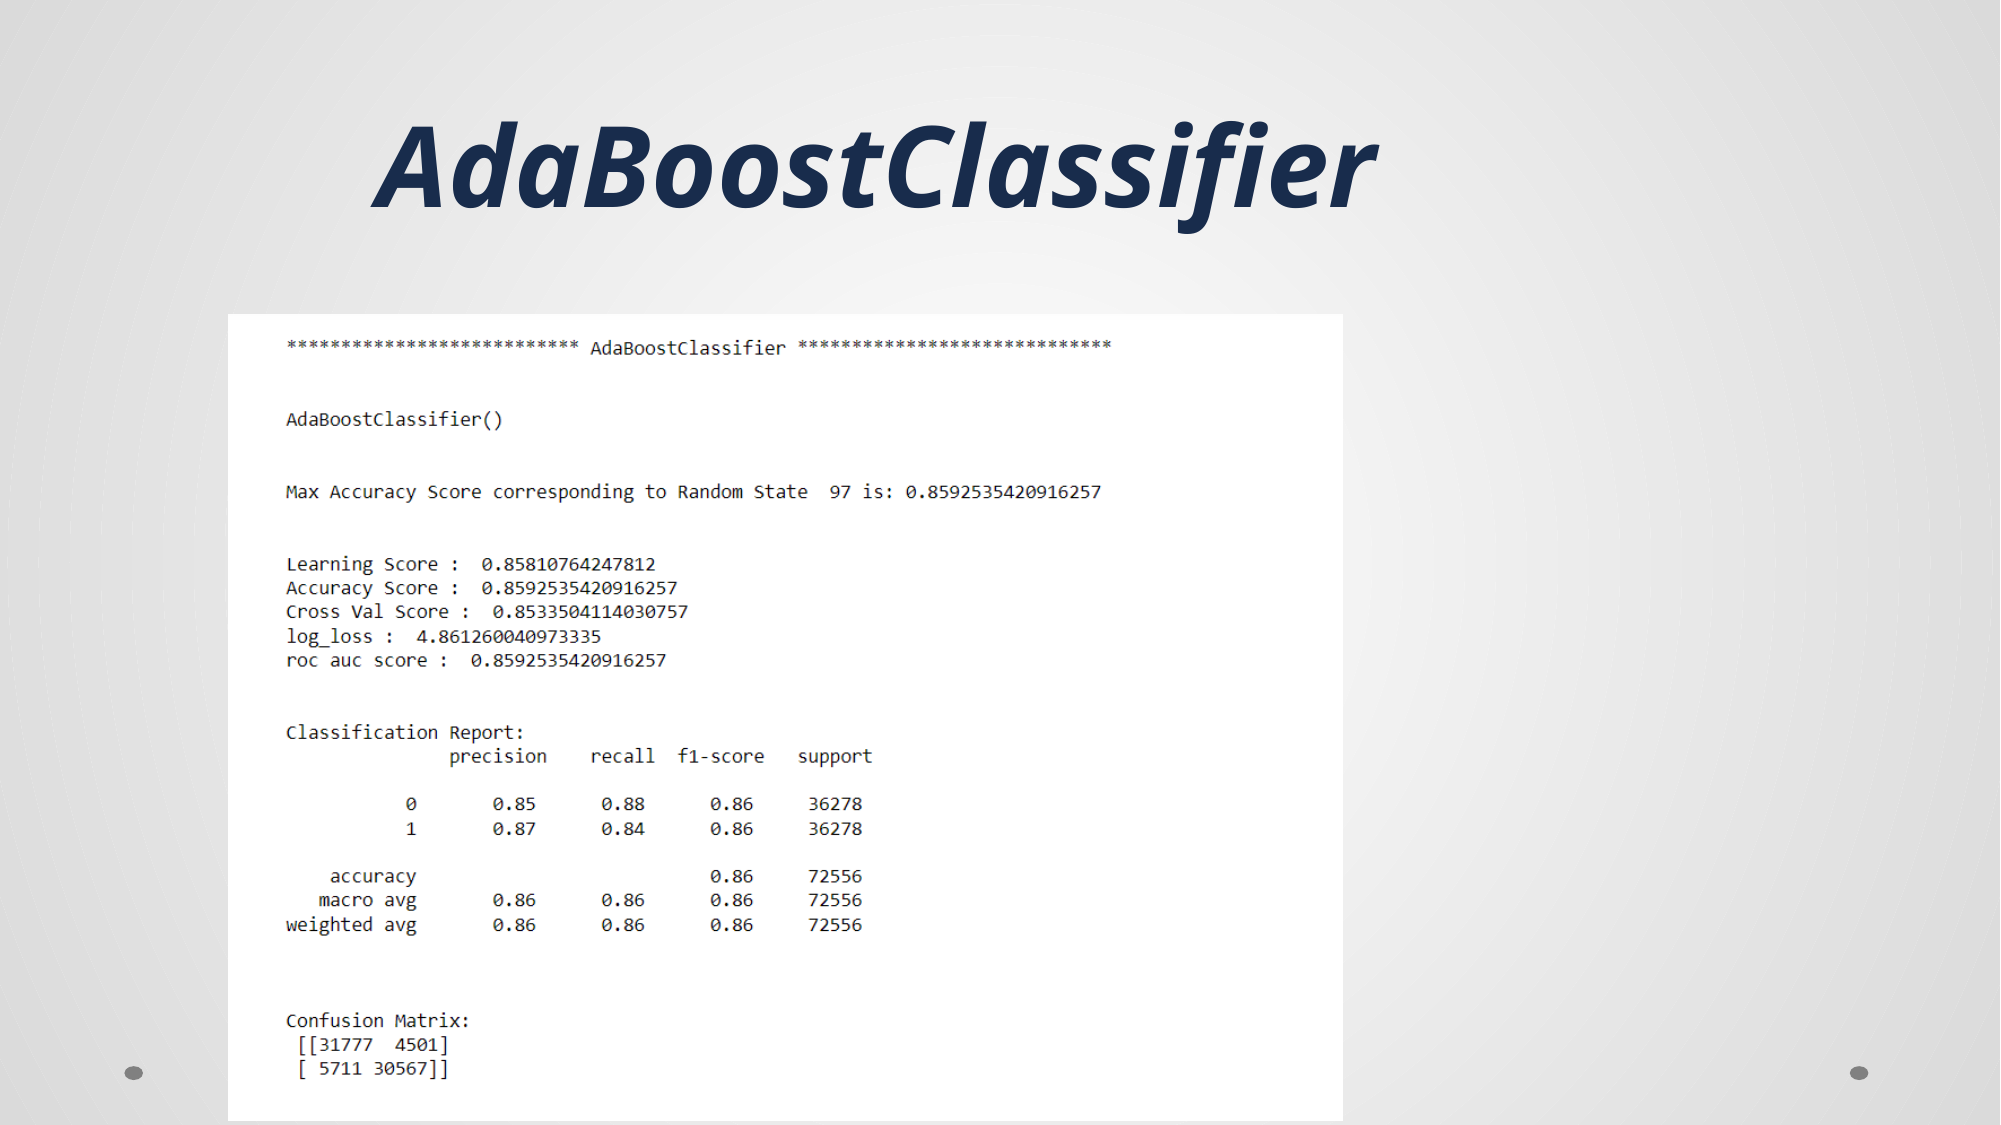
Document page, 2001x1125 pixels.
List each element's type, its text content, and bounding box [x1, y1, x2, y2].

title AdaBoostClassifier [106, 74, 1649, 238]
picture [228, 314, 1343, 1121]
